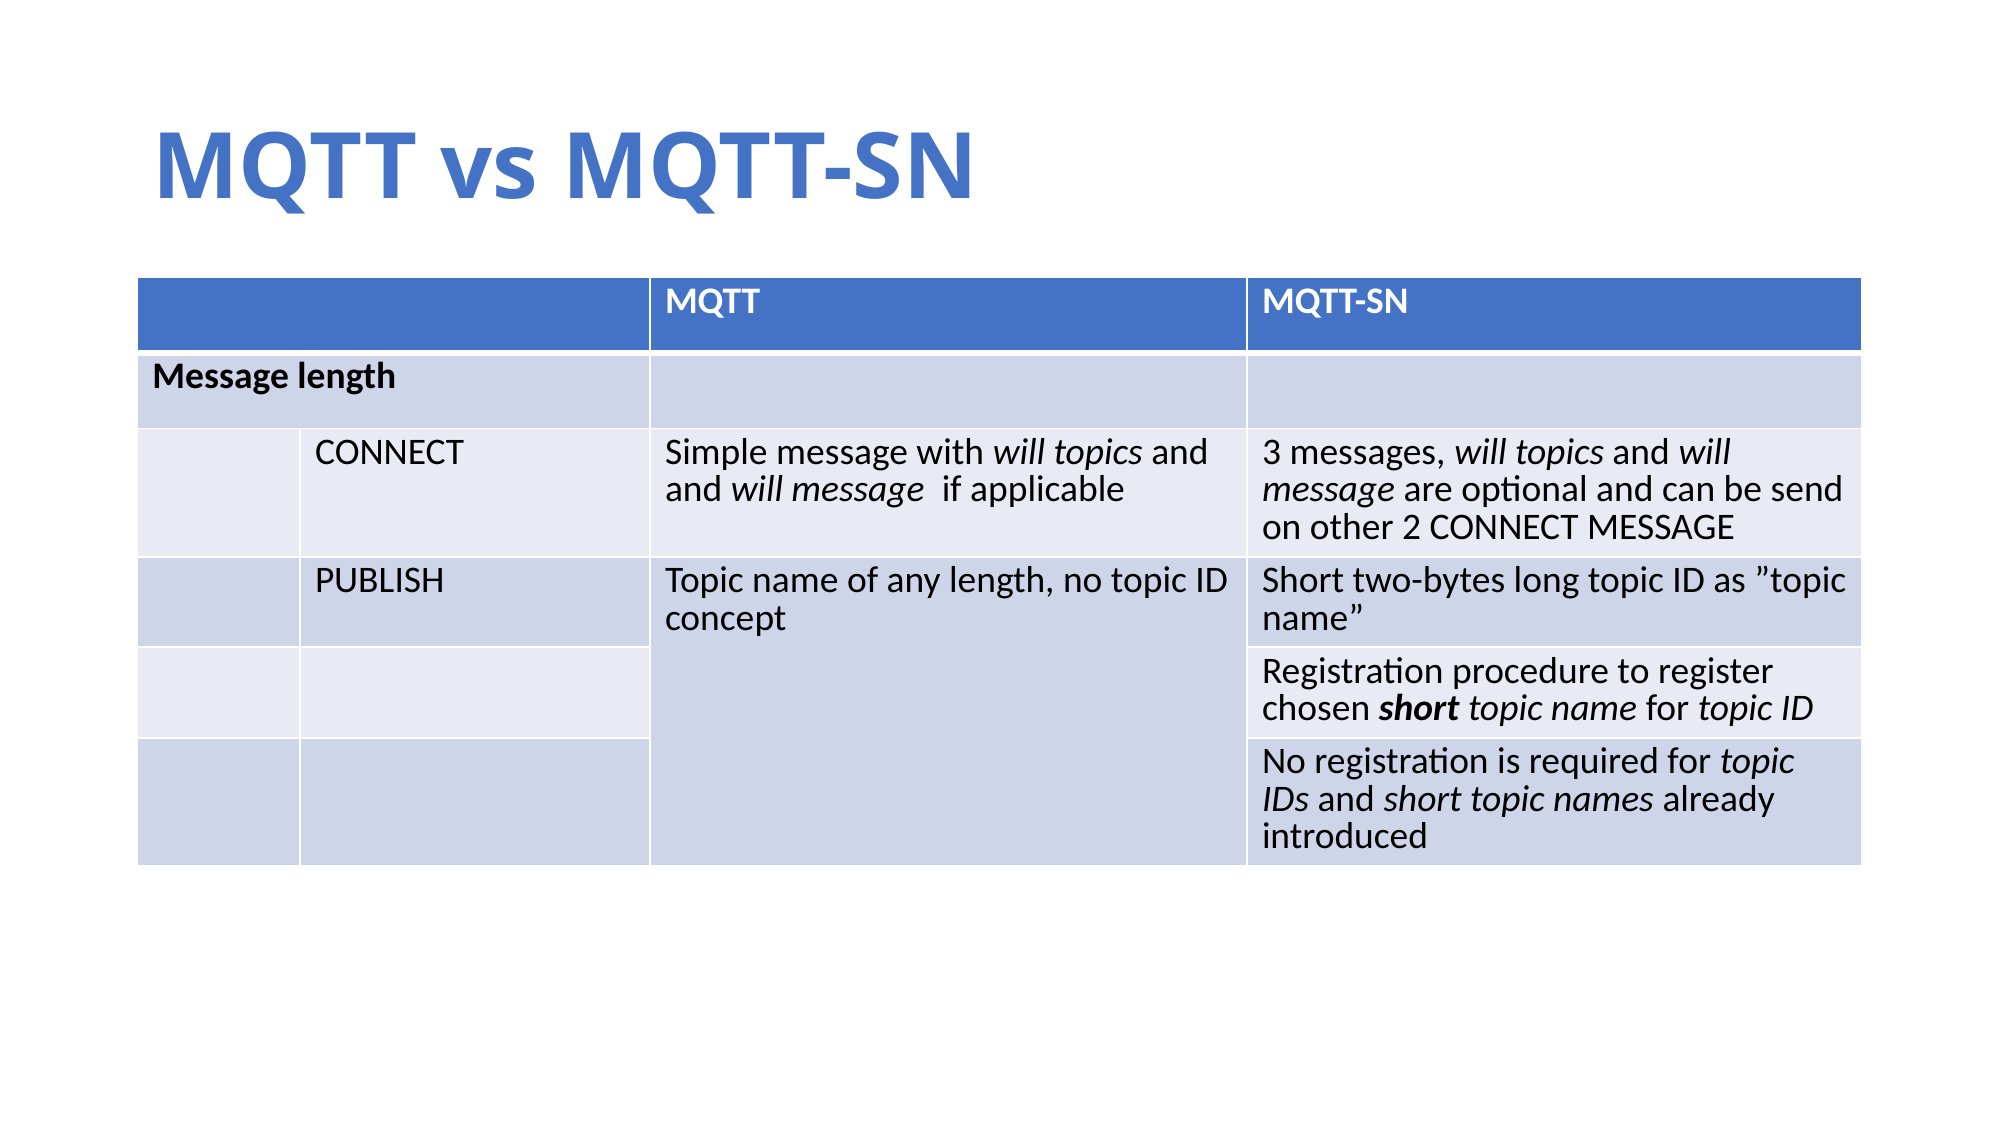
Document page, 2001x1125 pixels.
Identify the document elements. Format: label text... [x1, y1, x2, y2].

table_cell [138, 739, 299, 865]
table_cell Registration procedure to register chosen short topic name for topic ID [1248, 648, 1861, 737]
table_cell [301, 739, 649, 865]
table_cell [138, 429, 299, 556]
title MQTT vs MQTT-SN [137, 59, 1863, 276]
table_cell [651, 356, 1246, 428]
table_cell Message length [138, 356, 649, 428]
table_cell [1248, 356, 1861, 428]
table_cell 3 messages, will topics and will message are optional and can be send on other 2 CONNECT MESSAGE [1248, 429, 1861, 556]
table_cell PUBLISH [301, 558, 649, 646]
table_cell [301, 648, 649, 737]
table_header [138, 278, 649, 350]
table_header MQTT [651, 278, 1246, 350]
table_cell [138, 648, 299, 737]
table_cell Topic name of any length, no topic ID concept [651, 558, 1246, 865]
table_cell CONNECT [301, 429, 649, 556]
table_cell Short two-bytes long topic ID as ”topic name” [1248, 558, 1861, 646]
table_cell No registration is required for topic IDs and short topic names already introduced [1248, 739, 1861, 865]
table_header MQTT-SN [1248, 278, 1861, 350]
table_cell Simple message with will topics and and will message if applicable [651, 429, 1246, 556]
table_cell [138, 558, 299, 646]
